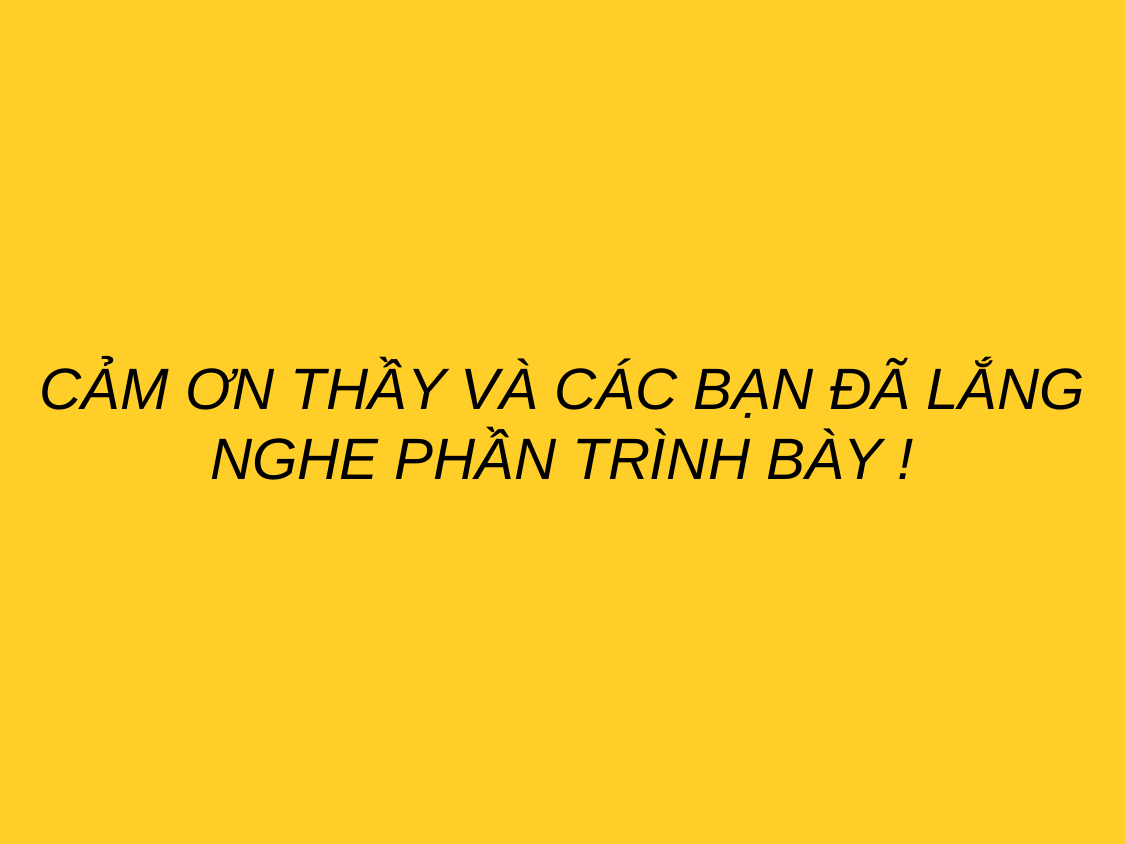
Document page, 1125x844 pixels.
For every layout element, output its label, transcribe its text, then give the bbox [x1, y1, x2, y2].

text_box CẢM ƠN THẦY VÀ CÁC BẠN ĐÃ LẮNG NGHE PHẦN TRÌNH BÀY ! [0, 343, 1125, 499]
